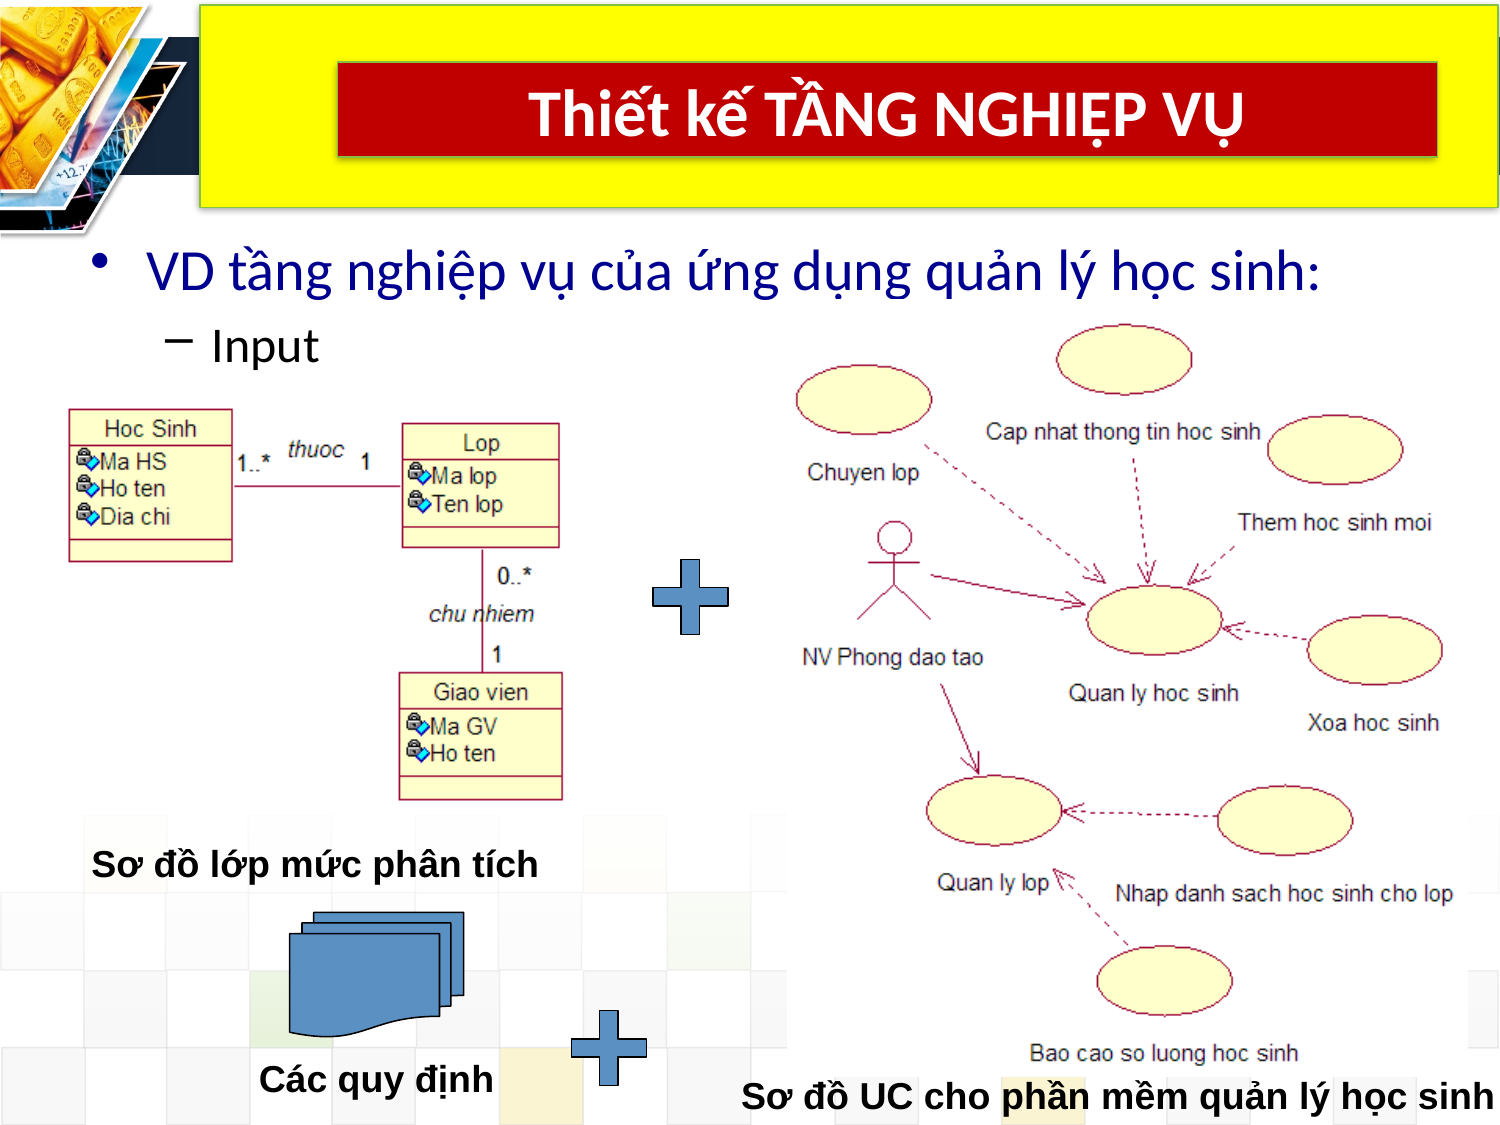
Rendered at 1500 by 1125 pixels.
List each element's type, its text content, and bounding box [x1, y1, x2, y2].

picture [0, 0, 190, 243]
picture [60, 387, 571, 807]
text_box [652, 559, 728, 635]
text_box [289, 912, 464, 1037]
picture [787, 299, 1468, 1077]
text_box Sơ đồ UC cho phần mềm quản lý học sinh [726, 1064, 1500, 1125]
list VD tầng nghiệp vụ của ứng dụng quản lý học sinh: Input [75, 224, 1420, 1038]
text_box Sơ đồ lớp mức phân tích [76, 832, 555, 893]
text_box [571, 1010, 647, 1086]
text_box Thiết kế TẦNG NGHIỆP VỤ [337, 61, 1438, 158]
text_box Các quy định [243, 1048, 510, 1108]
title Thiết kế sơ đồ lớp chi tiết [199, 4, 1499, 208]
